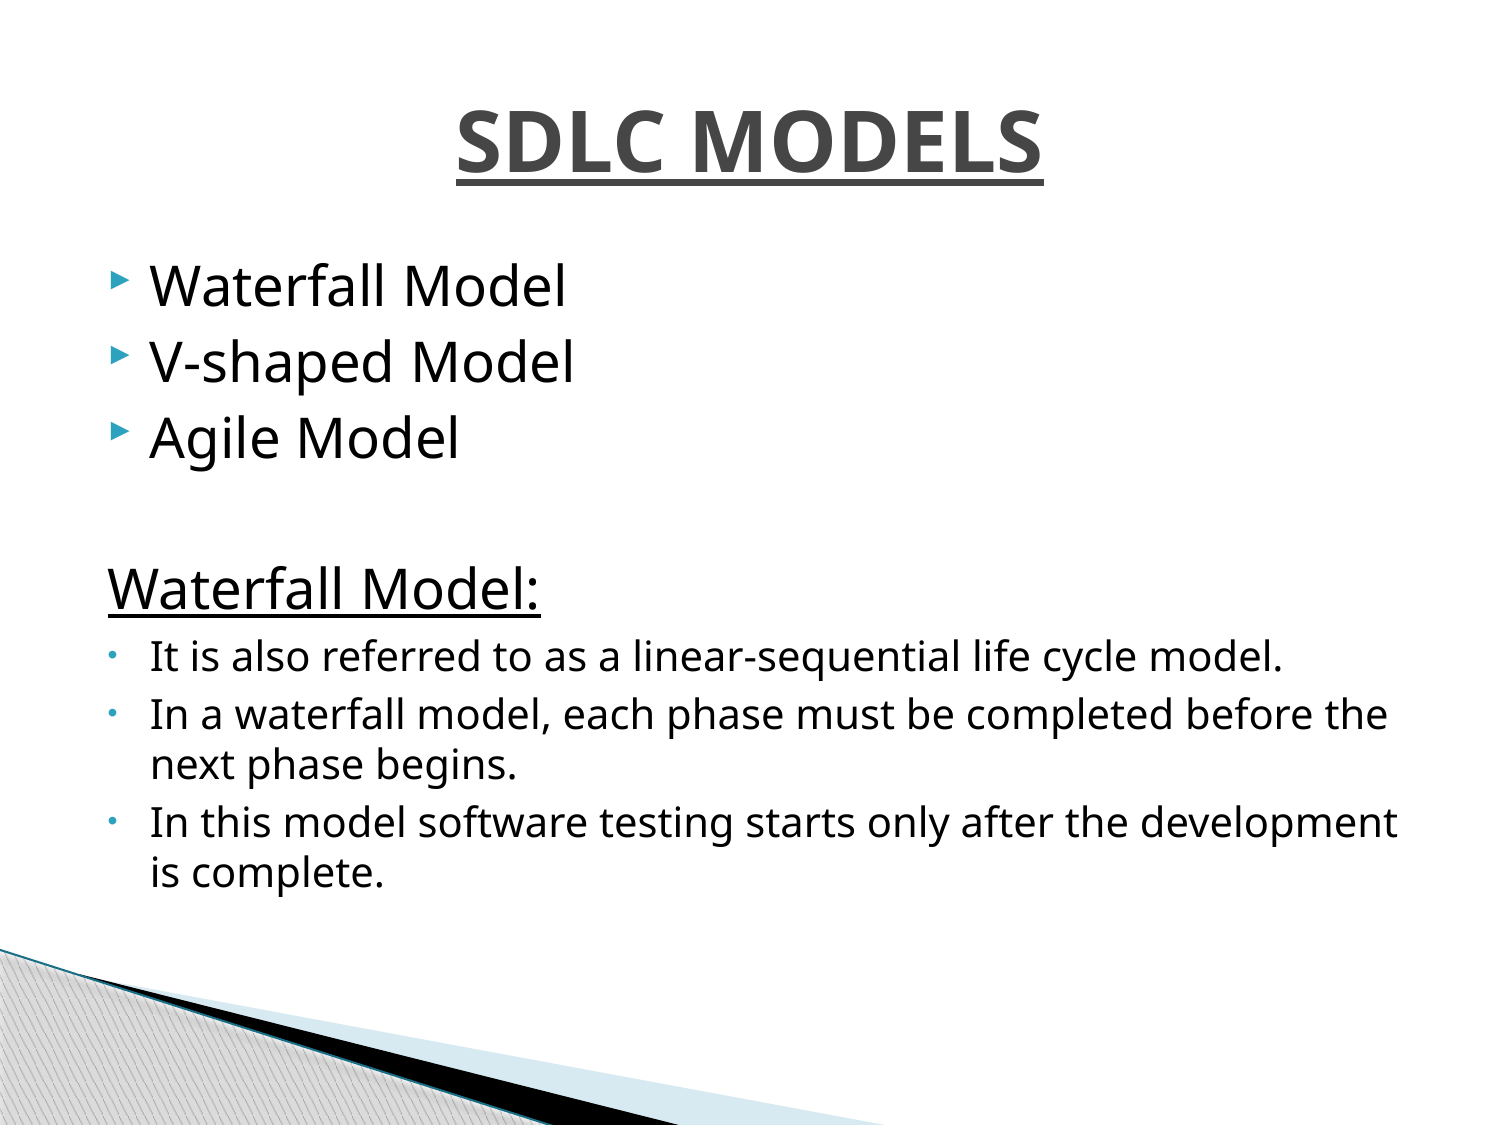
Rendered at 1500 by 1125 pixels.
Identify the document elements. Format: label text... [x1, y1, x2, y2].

list Waterfall Model V-shaped Model Agile Model Waterfall Model: It is also referred to as a linear-sequential life cycle model. In a waterfall model, each phase must be completed before the next phase begins. In this model software testing starts only after the development is complete. [75, 243, 1425, 986]
title SDLC MODELS [75, 45, 1425, 233]
